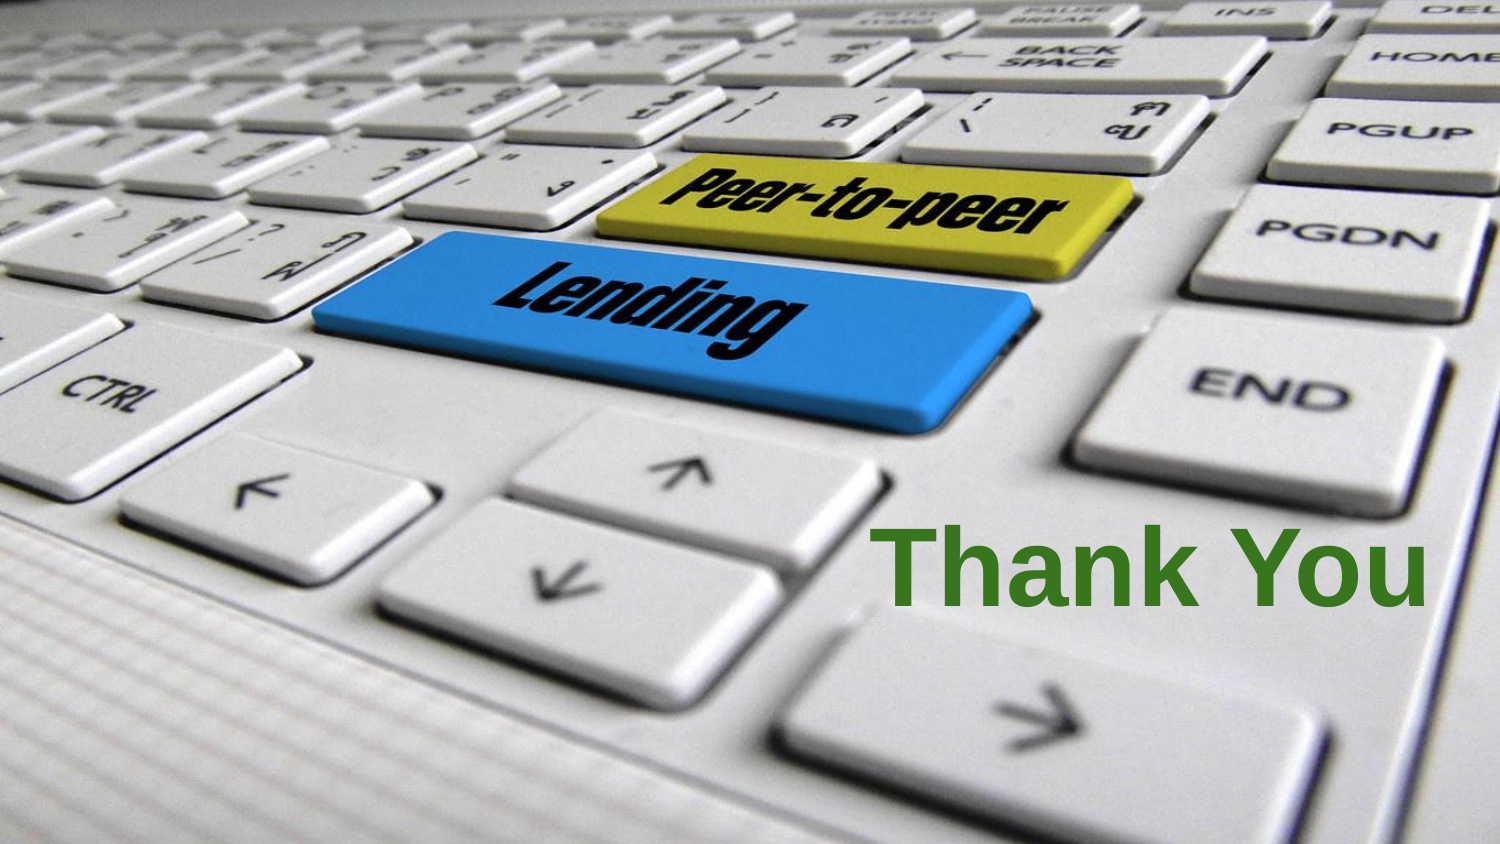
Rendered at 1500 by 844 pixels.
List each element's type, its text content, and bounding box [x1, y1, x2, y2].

picture [0, 0, 1500, 844]
title Thank You [801, 489, 1500, 644]
